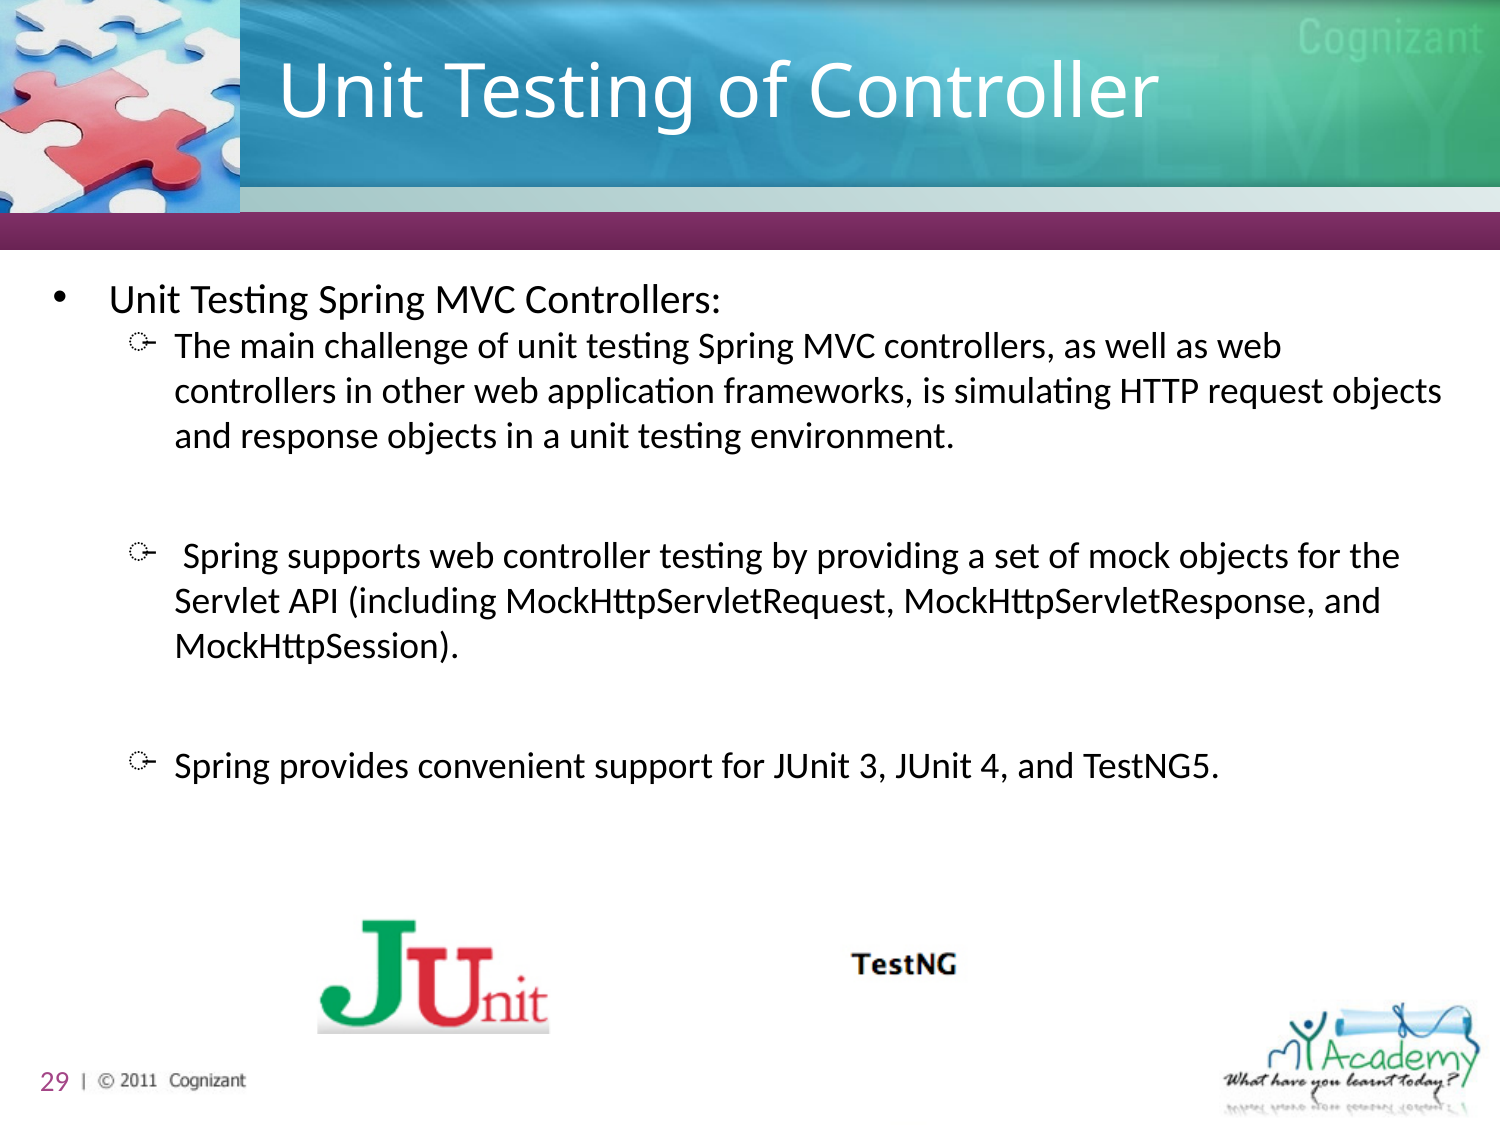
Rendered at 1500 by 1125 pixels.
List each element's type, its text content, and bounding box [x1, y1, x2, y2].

title Unit Testing of Controller [262, 0, 1500, 175]
picture [0, 250, 1500, 1125]
picture [0, 0, 1500, 213]
slide_number 29 [24, 1054, 100, 1100]
list Unit Testing Spring MVC Controllers: The main challenge of unit testing Spring MVC controllers, as well as web controllers in other web application frameworks, is simulating HTTP request objects and response objects in a unit testing environment. Spring supports web controller testing by providing a set of mock objects for the Servlet API (including MockHttpServletRequest, MockHttpServletResponse, and MockHttpSession). Spring provides convenient support for JUnit 3, JUnit 4, and TestNG5. [37, 263, 1463, 1076]
